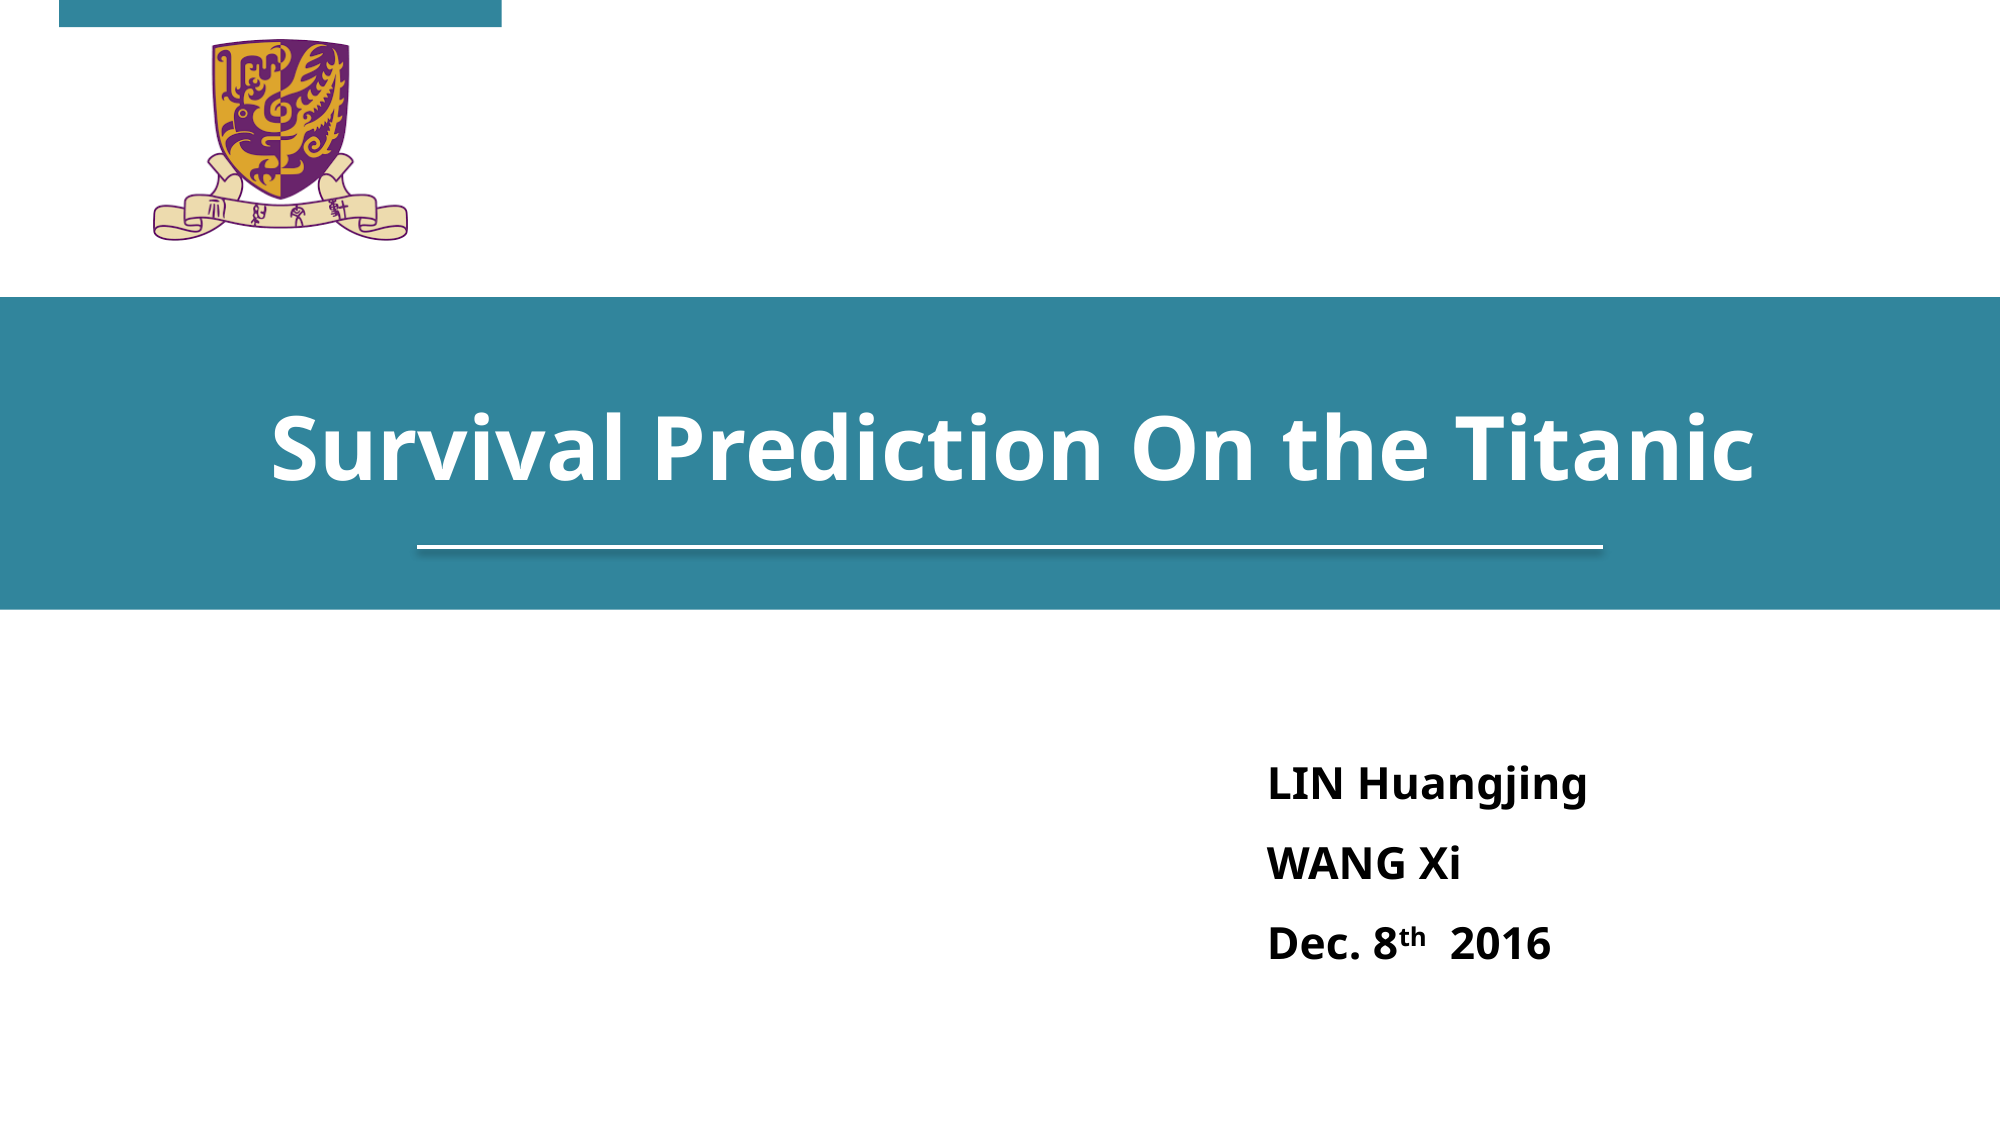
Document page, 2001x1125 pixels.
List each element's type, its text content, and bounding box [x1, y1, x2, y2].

text_box Survival Prediction On the Titanic [99, 384, 1930, 506]
text_box [0, 296, 2000, 611]
text_box LIN Huangjing WANG Xi Dec. 8th 2016 [1252, 721, 1930, 976]
text_box [59, 0, 502, 28]
picture [153, 39, 408, 241]
